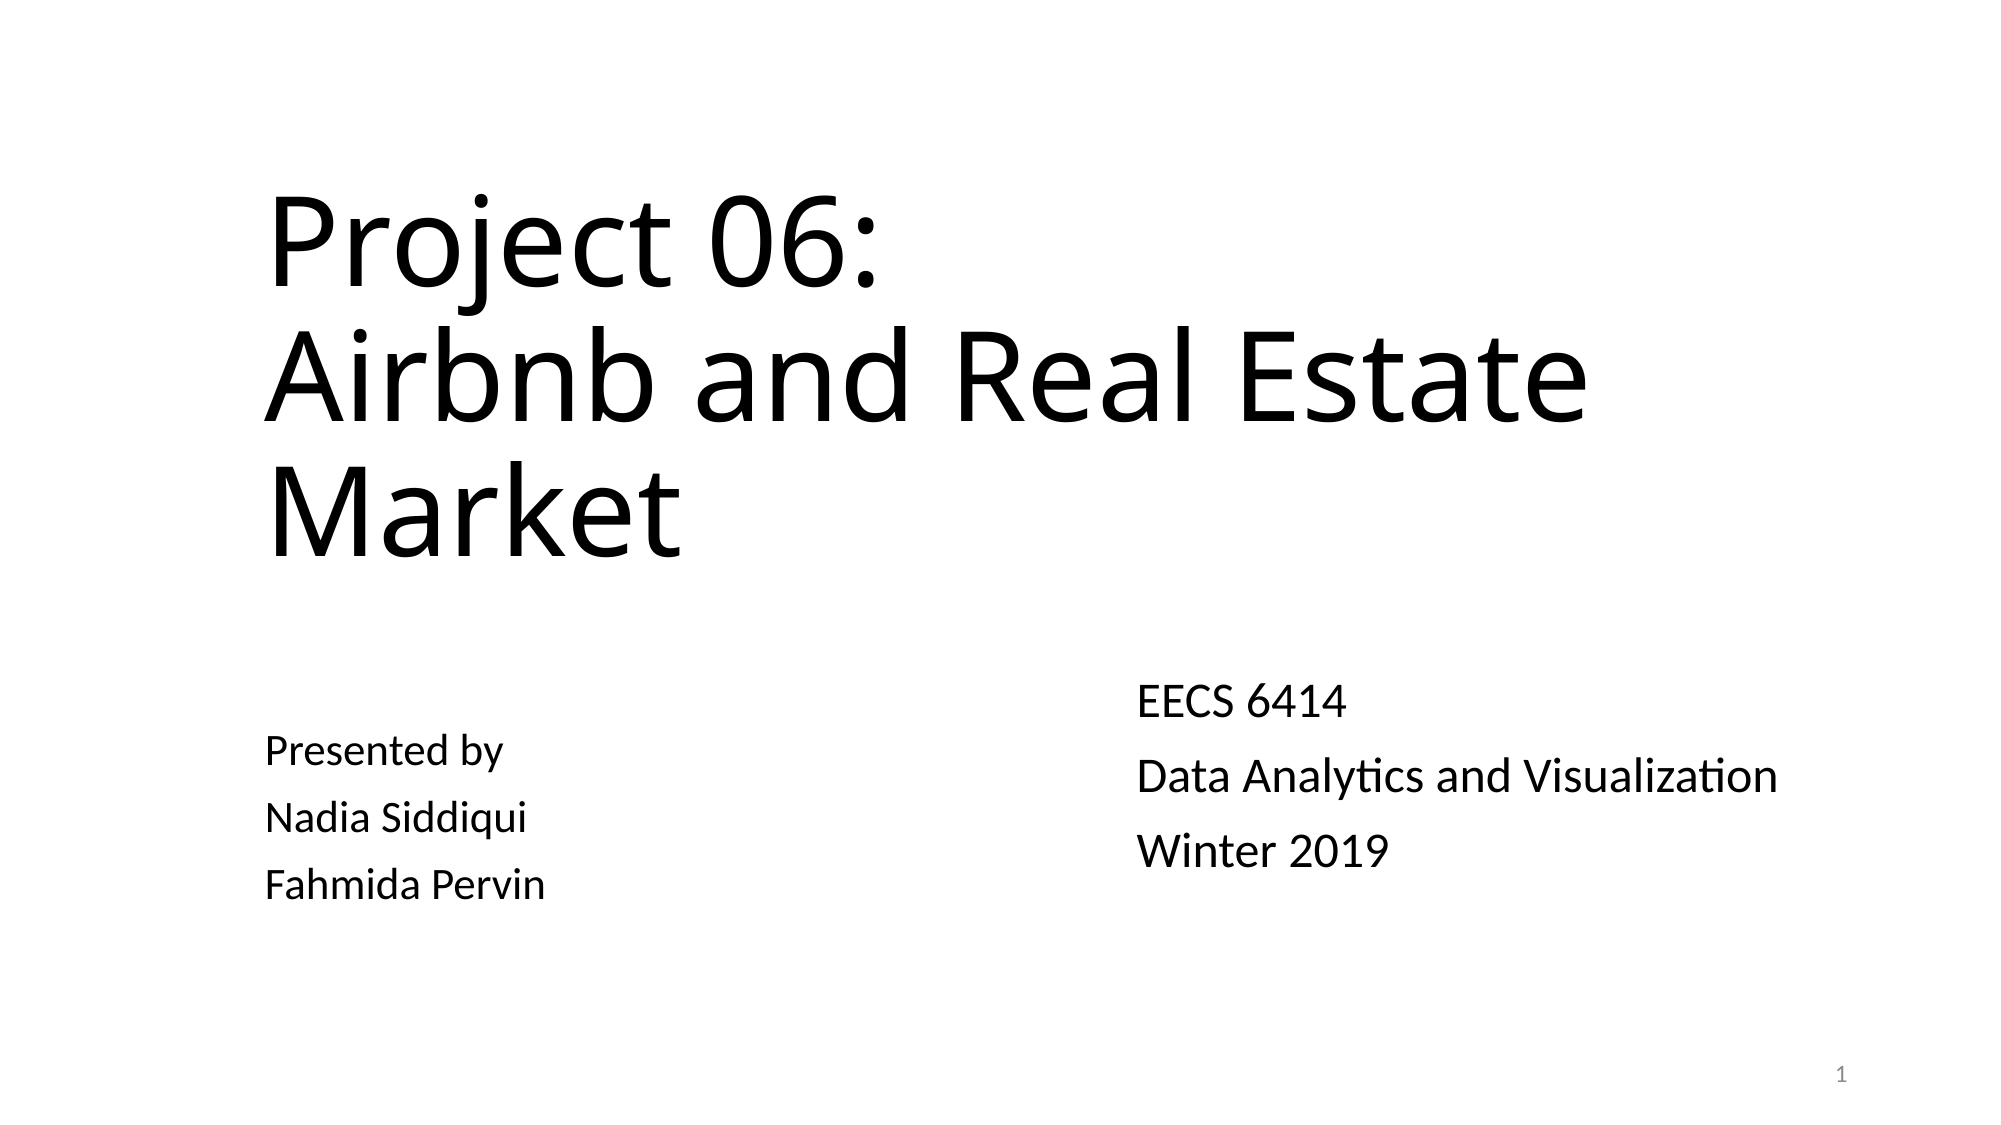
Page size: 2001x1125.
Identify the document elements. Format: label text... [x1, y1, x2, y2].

text_box Presented by Nadia Siddiqui Fahmida Pervin [249, 646, 737, 918]
title Project 06: Airbnb and Real Estate Market [249, 184, 1809, 591]
subtitle EECS 6414 Data Analytics and Visualization Winter 2019 [1121, 666, 1887, 959]
slide_number 1 [1412, 1042, 1863, 1103]
